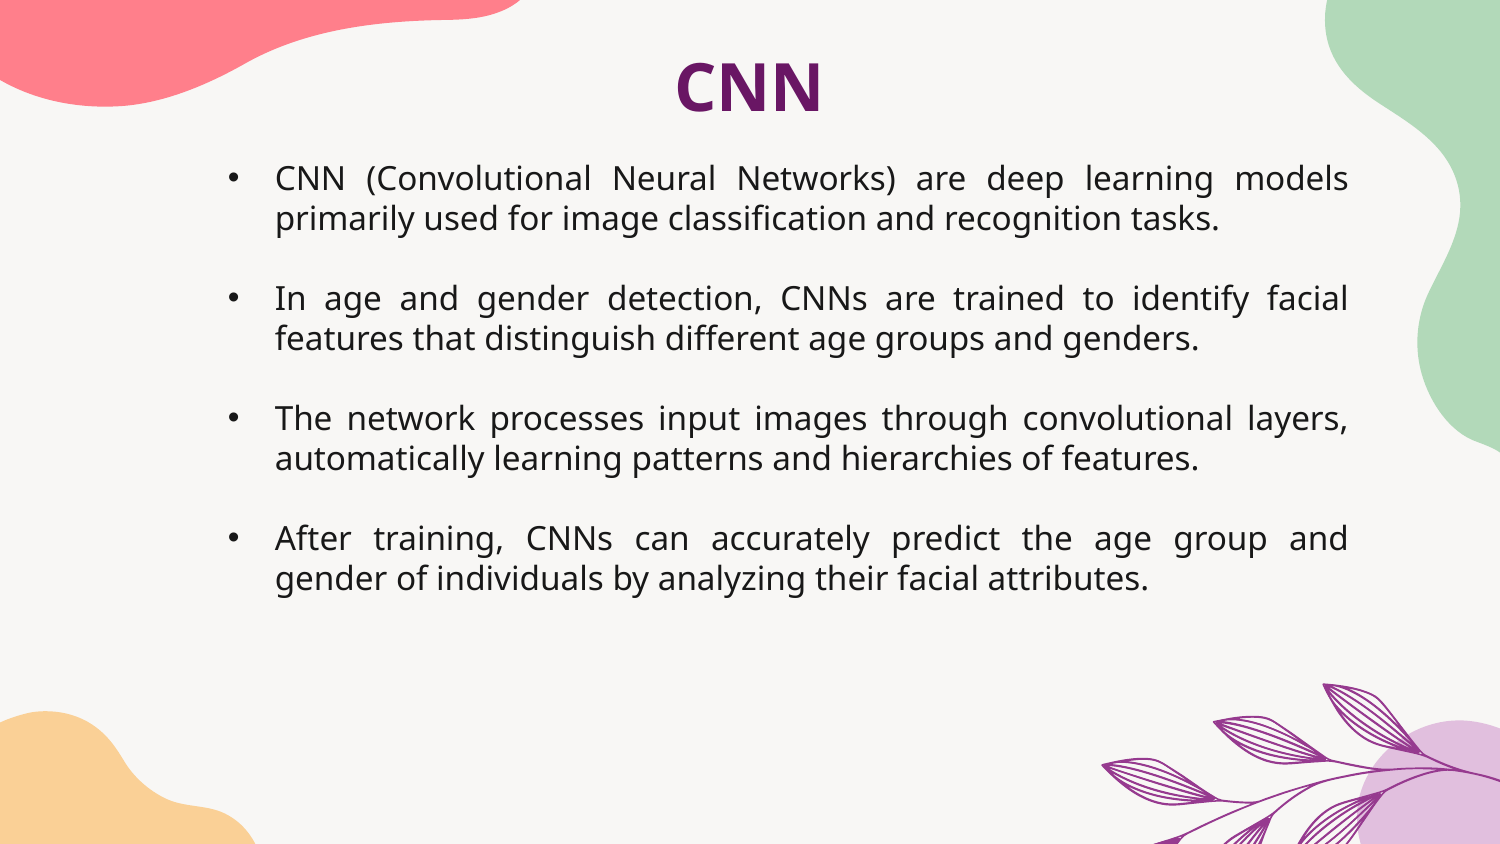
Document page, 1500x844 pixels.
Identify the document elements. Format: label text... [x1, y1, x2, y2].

text_box CNN (Convolutional Neural Networks) are deep learning models primarily used for image classification and recognition tasks. In age and gender detection, CNNs are trained to identify facial features that distinguish different age groups and genders. The network processes input images through convolutional layers, automatically learning patterns and hierarchies of features. After training, CNNs can accurately predict the age group and gender of individuals by analyzing their facial attributes. [156, 150, 1366, 605]
title CNN [133, 45, 1366, 143]
